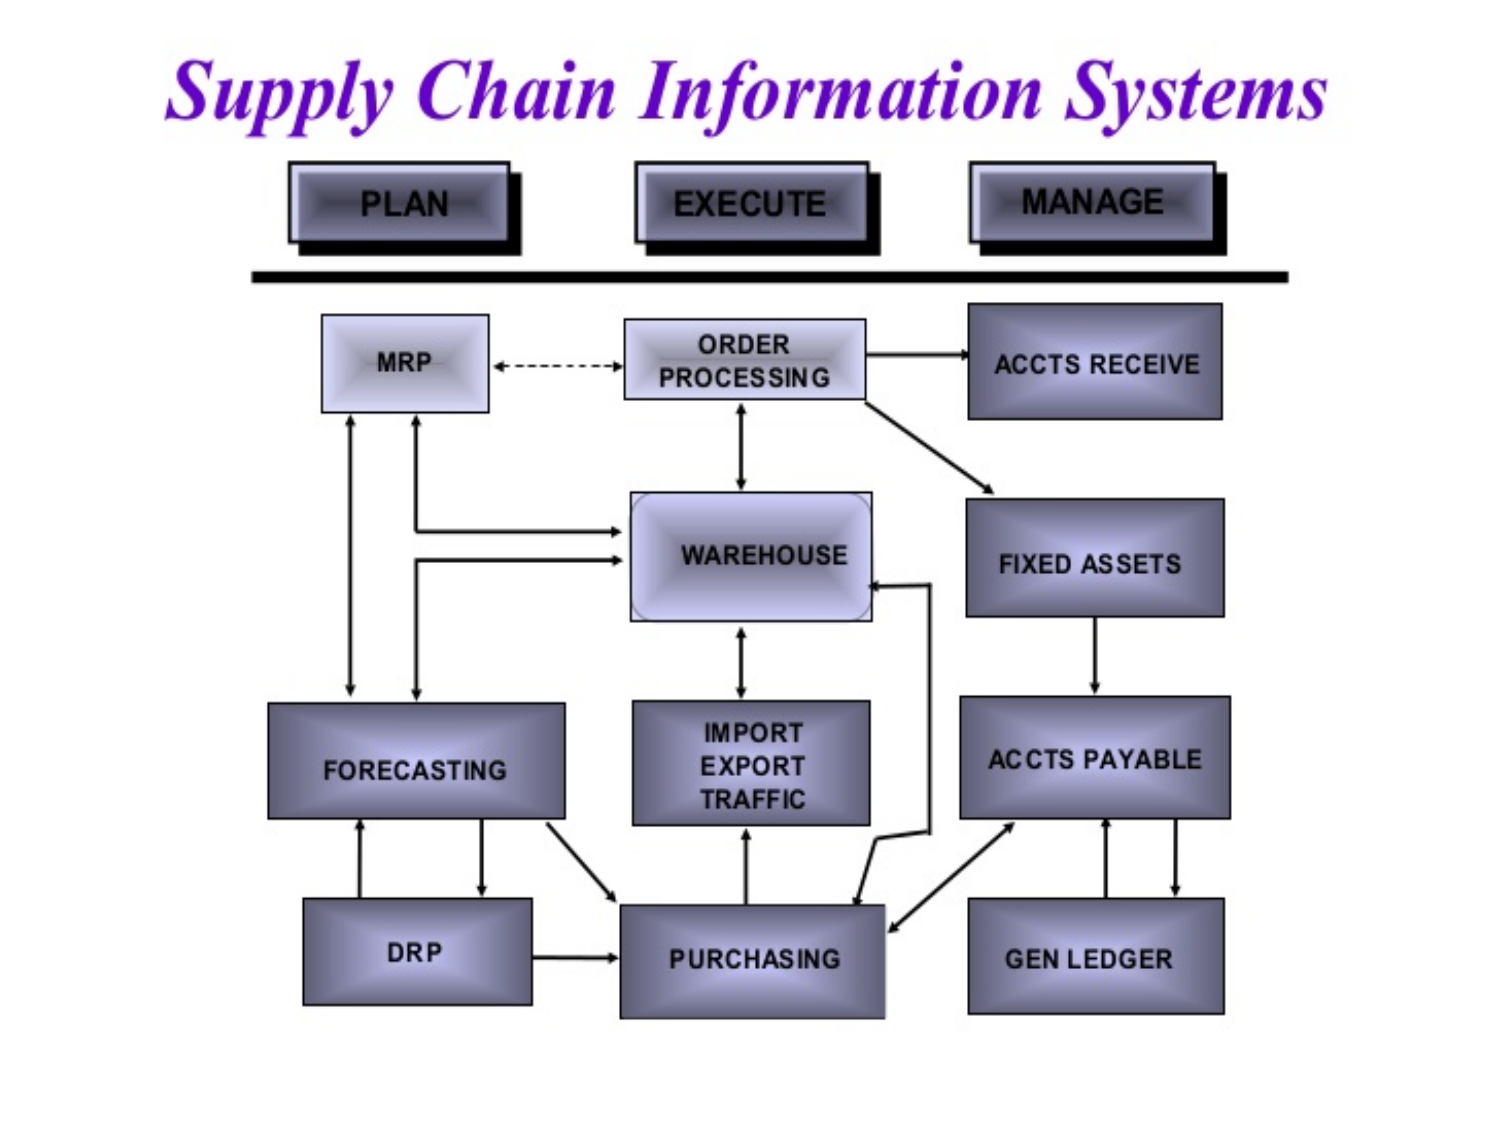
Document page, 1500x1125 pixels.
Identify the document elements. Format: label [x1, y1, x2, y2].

picture [99, 37, 1413, 1101]
